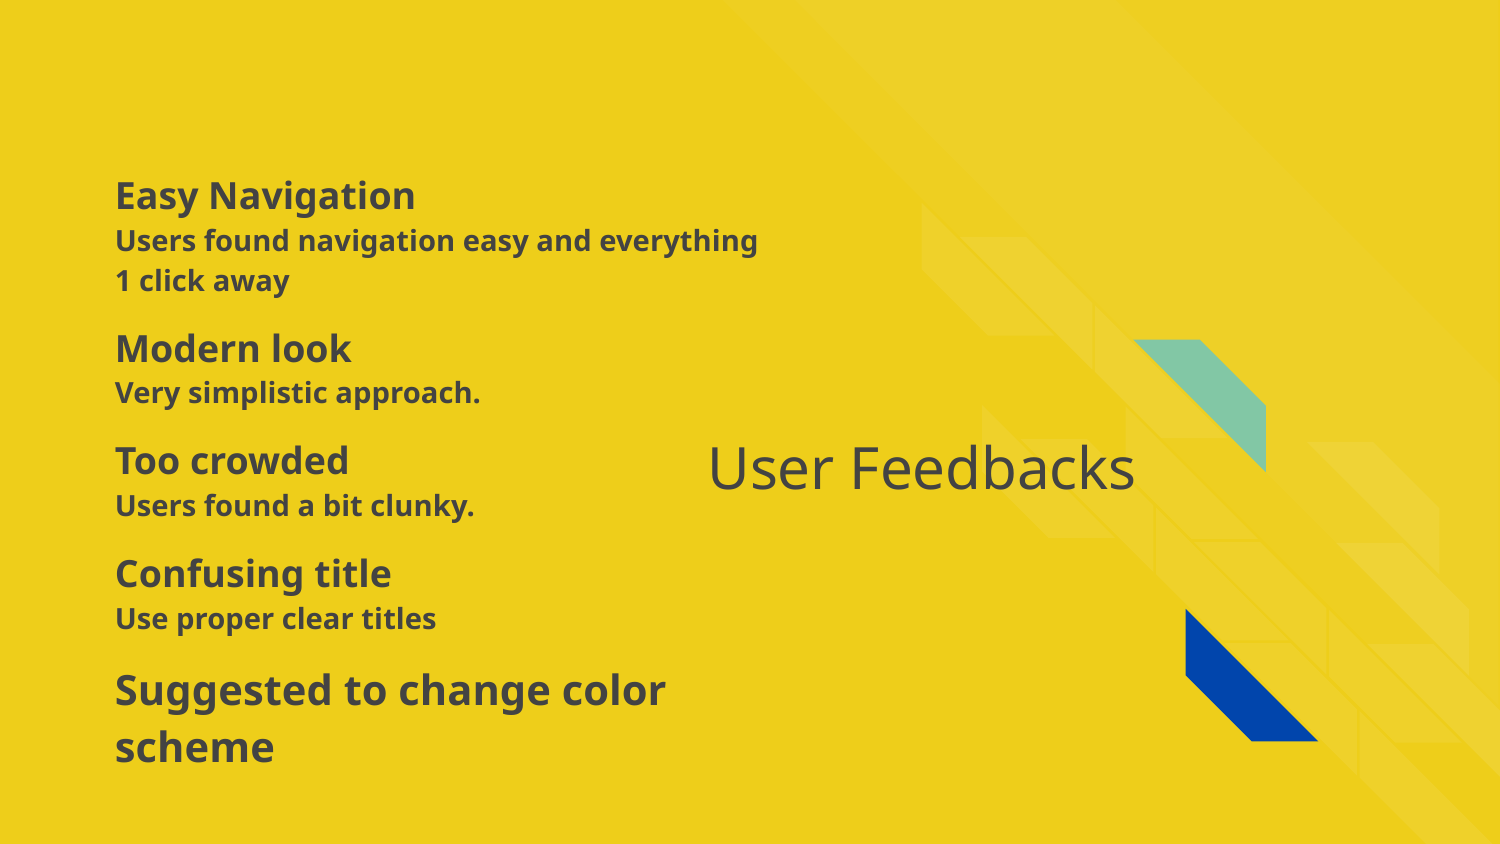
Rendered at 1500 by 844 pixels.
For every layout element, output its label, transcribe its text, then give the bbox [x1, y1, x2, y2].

text_box Easy Navigation Users found navigation easy and everything 1 click away Modern look Very simplistic approach. Too crowded Users found a bit clunky. Confusing title Use proper clear titles Suggested to change color scheme [99, 150, 798, 728]
title User Feedbacks [658, 177, 1152, 755]
